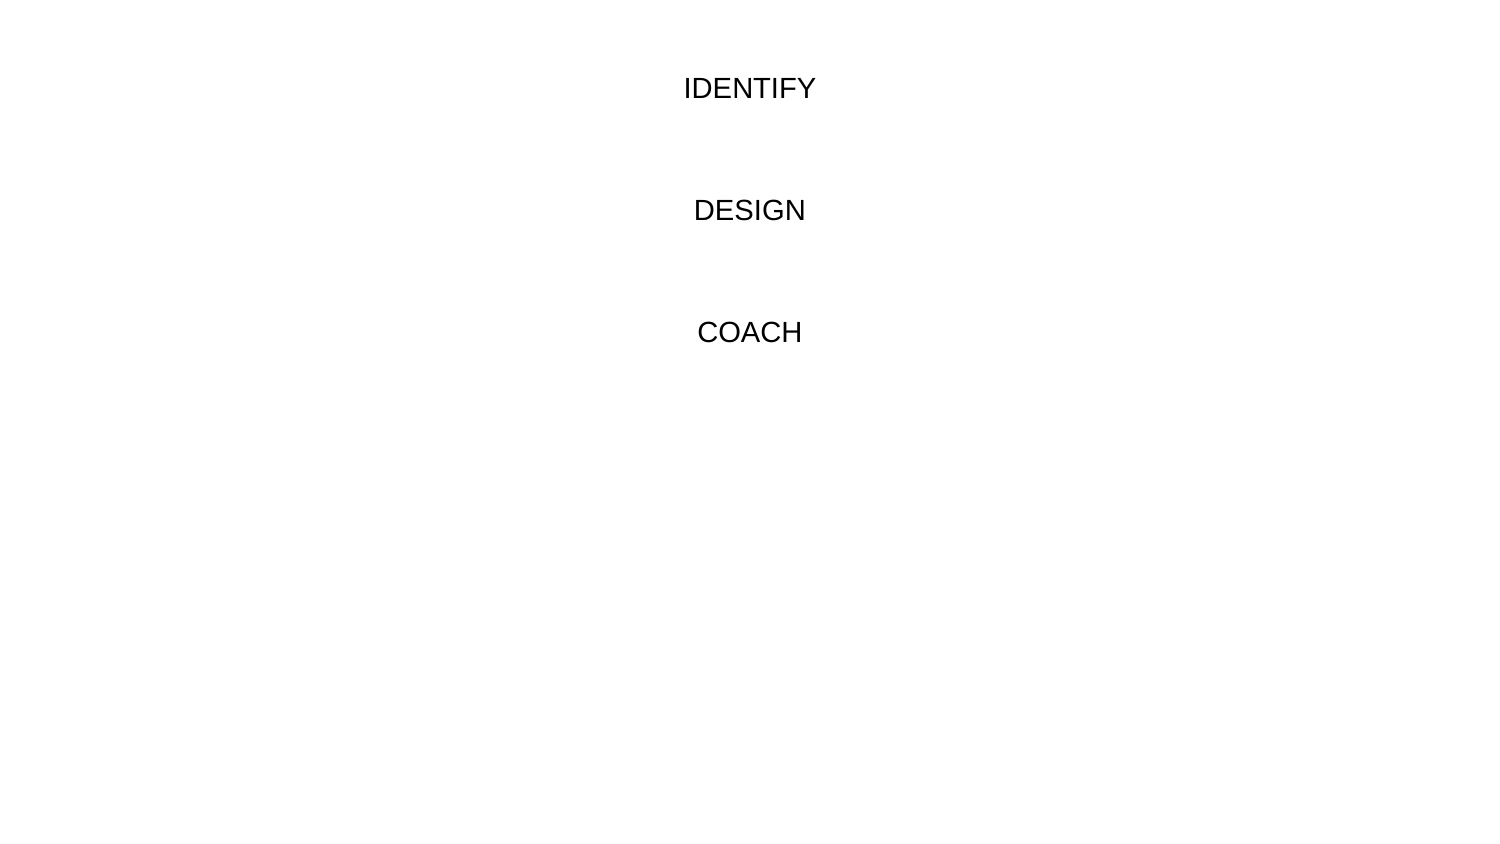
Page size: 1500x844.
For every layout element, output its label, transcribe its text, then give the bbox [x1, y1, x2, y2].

text_box COACH [347, 298, 1153, 364]
text_box DESIGN [347, 176, 1153, 242]
text_box IDENTIFY [347, 53, 1153, 119]
